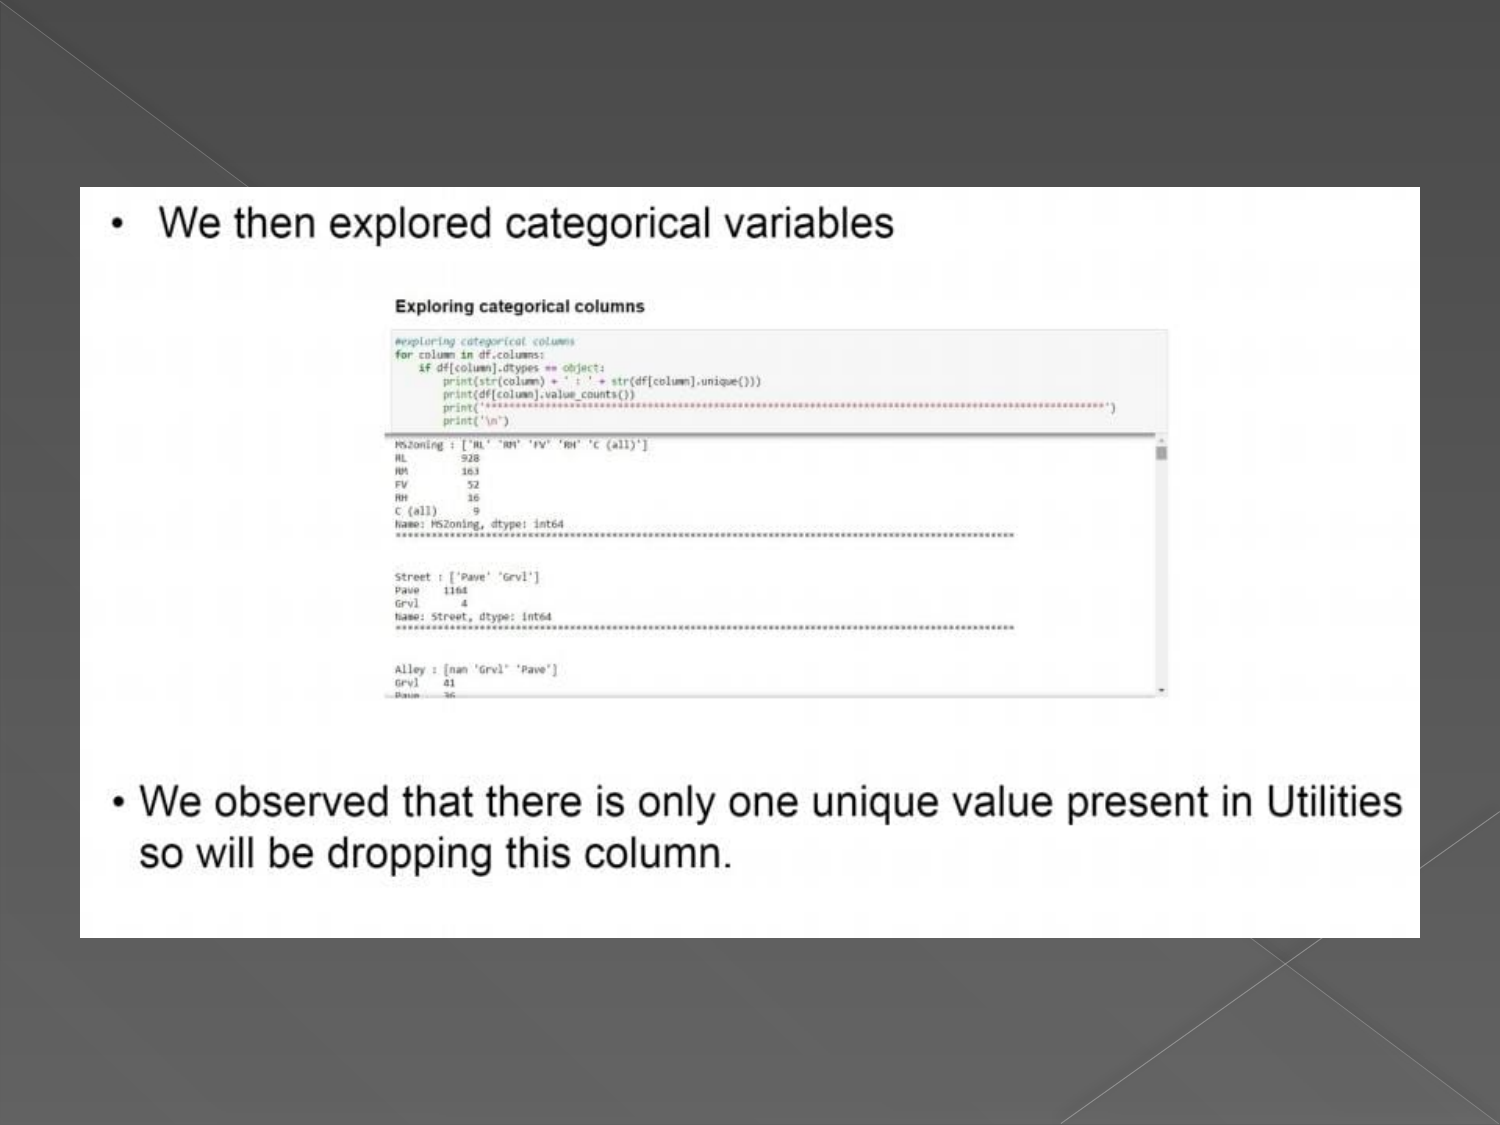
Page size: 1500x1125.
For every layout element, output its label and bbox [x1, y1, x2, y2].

picture [80, 187, 1420, 938]
